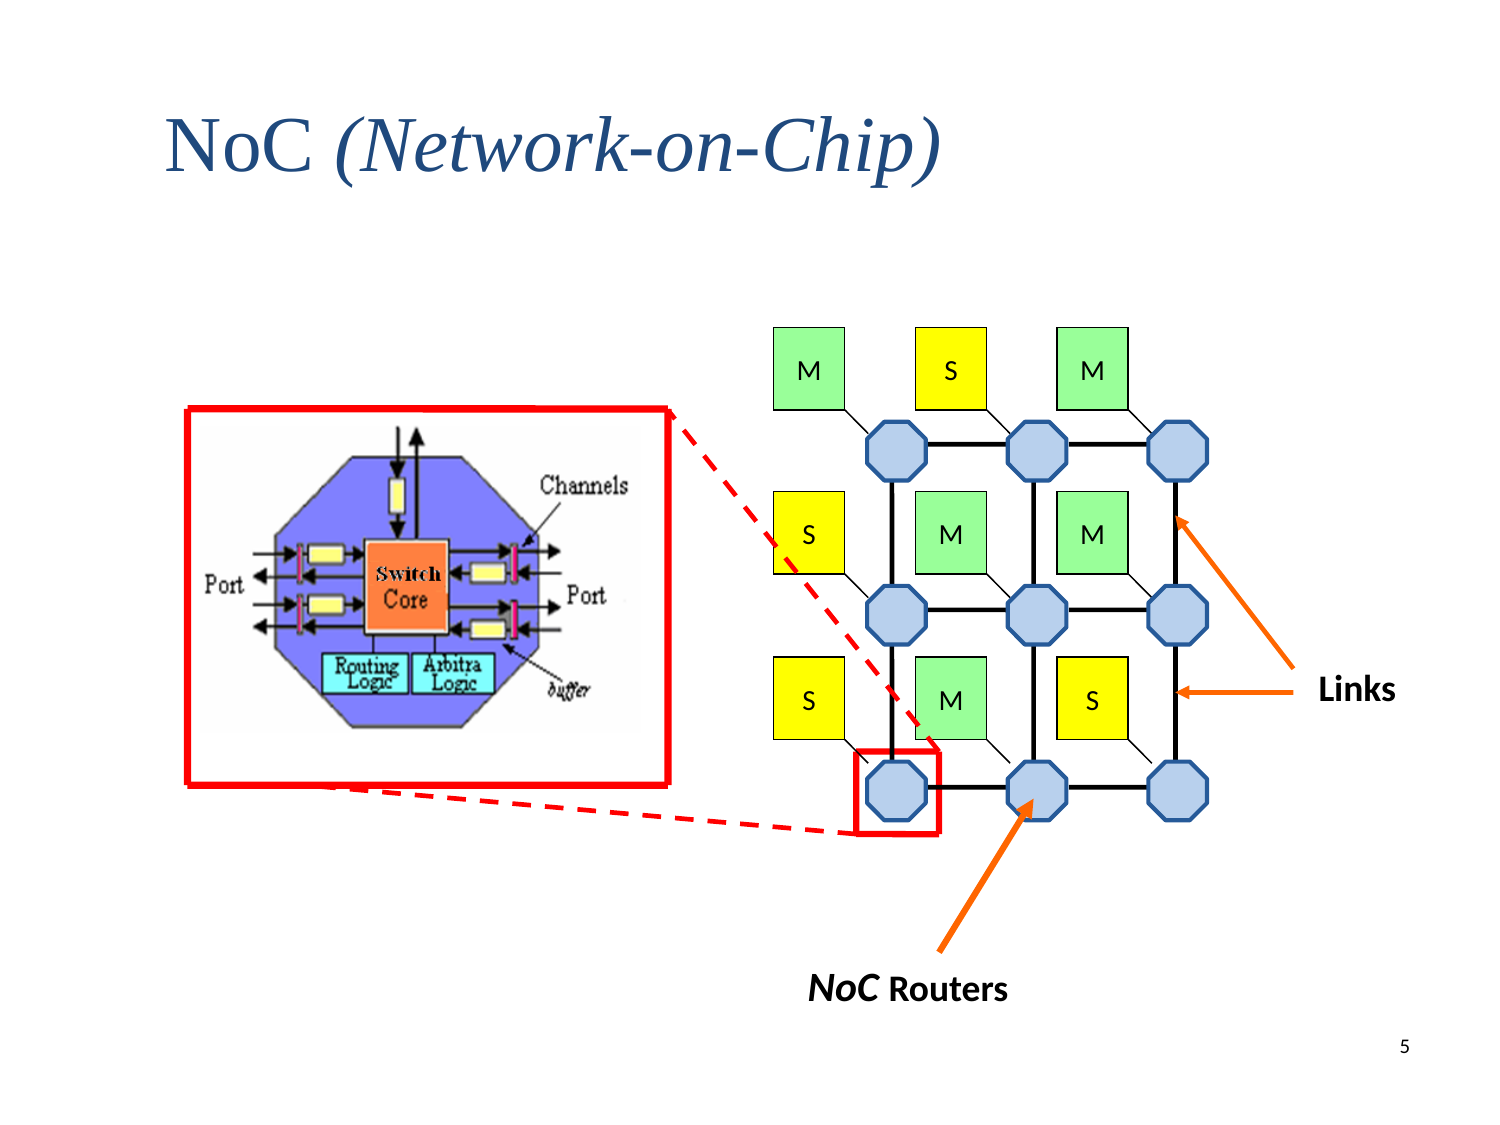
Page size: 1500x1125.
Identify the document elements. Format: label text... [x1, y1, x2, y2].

text_box M [1057, 327, 1129, 410]
text_box S [915, 327, 987, 410]
text_box M [915, 656, 987, 740]
text_box Links [1303, 656, 1412, 717]
text_box NoC (Network-on-Chip) [149, 45, 1425, 234]
text_box [1146, 583, 1210, 647]
text_box 5 [1112, 1024, 1425, 1100]
text_box [1146, 419, 1210, 483]
text_box [1175, 686, 1294, 699]
text_box [938, 798, 1034, 953]
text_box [855, 751, 940, 835]
text_box S [773, 656, 845, 740]
text_box [1146, 759, 1210, 823]
text_box [1175, 515, 1294, 669]
text_box [865, 583, 928, 647]
text_box S [1057, 656, 1129, 740]
text_box NoC Routers [792, 952, 1024, 1018]
text_box [1005, 583, 1069, 647]
text_box [1005, 419, 1069, 483]
text_box M [1057, 491, 1129, 574]
text_box S [773, 491, 845, 574]
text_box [187, 408, 669, 786]
text_box M [773, 327, 845, 410]
text_box [865, 419, 928, 483]
picture [198, 416, 645, 747]
text_box [1005, 759, 1069, 823]
text_box M [915, 491, 987, 574]
